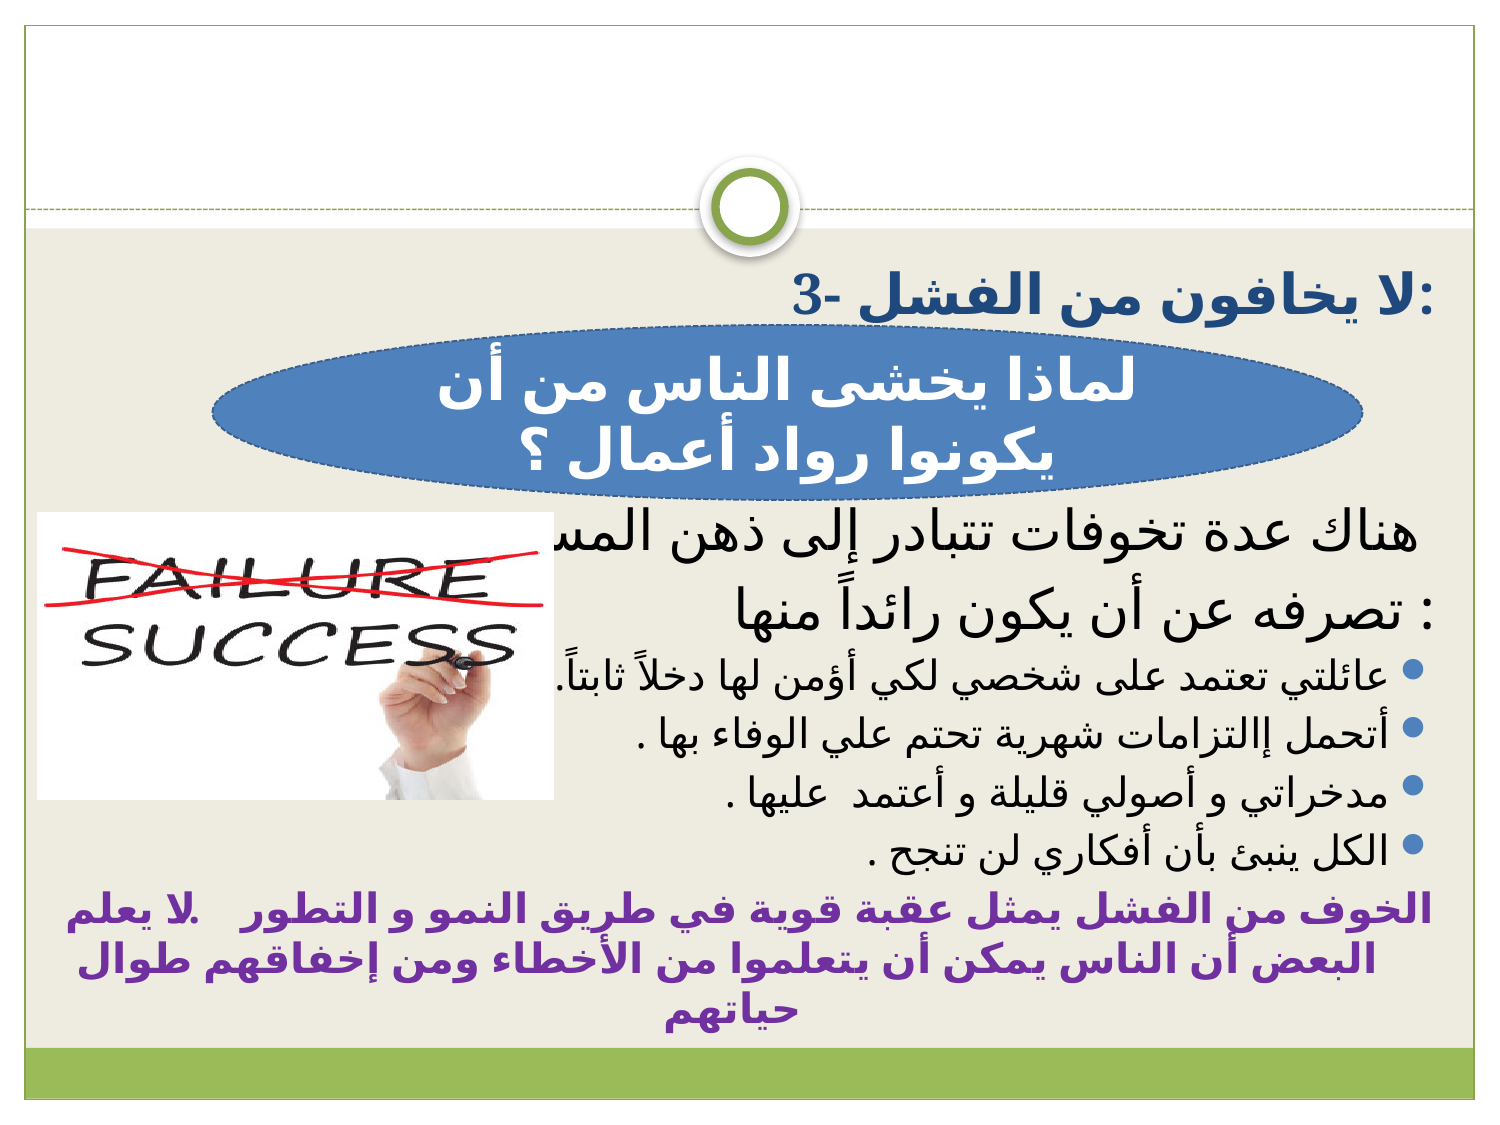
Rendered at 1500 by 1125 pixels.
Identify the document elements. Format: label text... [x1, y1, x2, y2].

list 3- لا يخافون من الفشل: هناك عدة تخوفات تتبادر إلى ذهن المستثمر تصرفه عن أن يكون رائداً منها : عائلتي تعتمد على شخصي لكي أؤمن لها دخلاً ثابتاً. أتحمل إالتزامات شهرية تحتم علي الوفاء بها . مدخراتي و أصولي قليلة و أعتمد عليها . الكل ينبئ بأن أفكاري لن تنجح . الخوف من الفشل يمثل عقبة قوية في طريق النمو و التطور .. لا يعلم البعض أن الناس يمكن أن يتعلموا من الأخطاء ومن إخفاقهم طوال حياتهم [49, 250, 1450, 1125]
picture [37, 512, 554, 801]
text_box لماذا يخشى الناس من أن يكونوا رواد أعمال ؟ [211, 324, 1364, 501]
